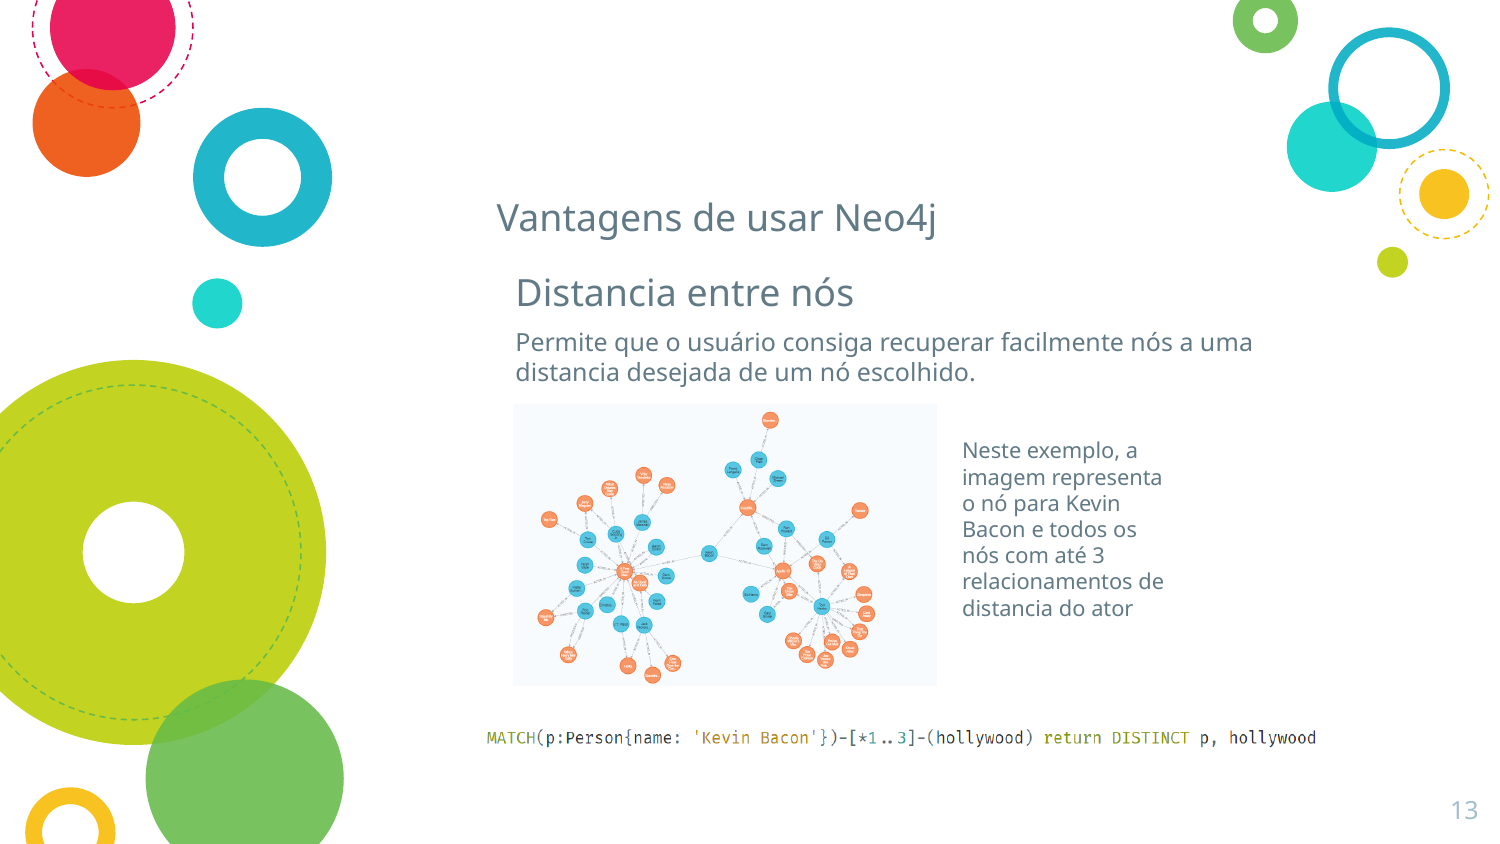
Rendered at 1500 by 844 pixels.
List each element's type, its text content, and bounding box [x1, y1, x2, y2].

title Vantagens de usar Neo4j [481, 149, 1347, 254]
picture [481, 722, 1323, 755]
text_box Neste exemplo, a imagem representa o nó para Kevin Bacon e todos os nós com até 3 relacionamentos de distancia do ator [941, 421, 1188, 648]
slide_number 13 [1416, 779, 1494, 844]
list Distancia entre nós Permite que o usuário consiga recuperar facilmente nós a uma distancia desejada de um nó escolhido. [481, 254, 1347, 809]
picture [513, 404, 937, 687]
